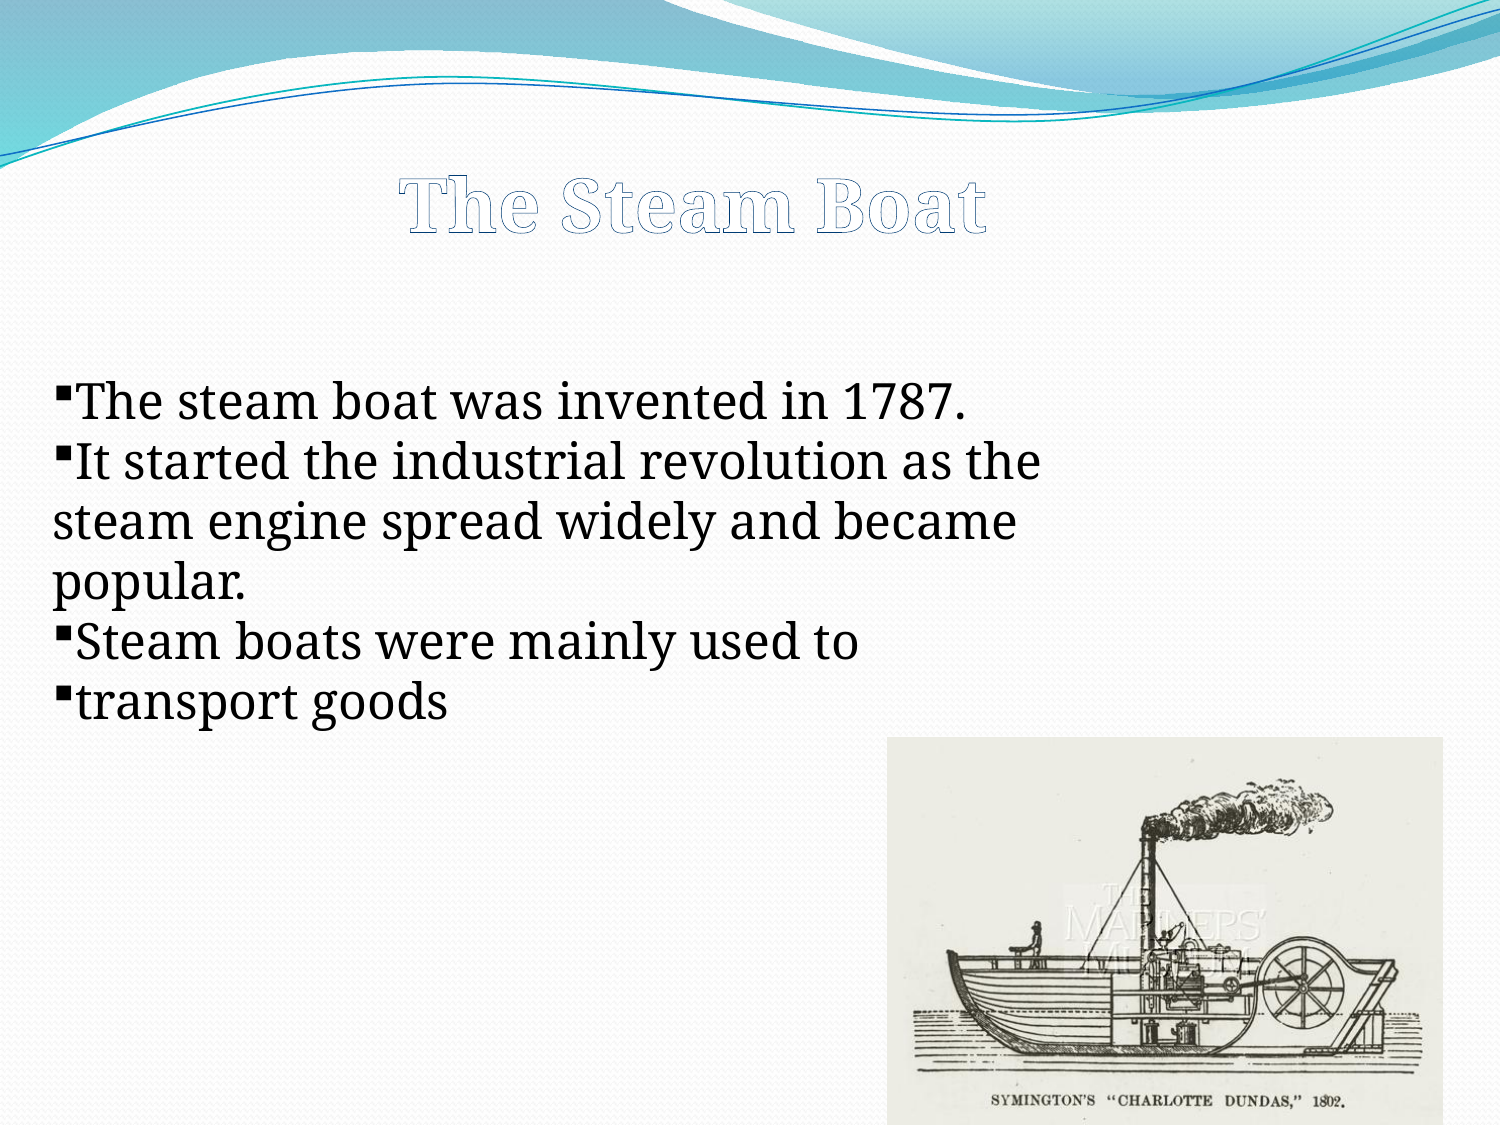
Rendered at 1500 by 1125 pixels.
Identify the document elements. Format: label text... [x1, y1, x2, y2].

text_box The steam boat was invented in 1787. It started the industrial revolution as the steam engine spread widely and became popular. Steam boats were mainly used to transport goods [37, 362, 1200, 738]
text_box The Steam Boat [99, 149, 1150, 255]
picture [887, 737, 1443, 1125]
